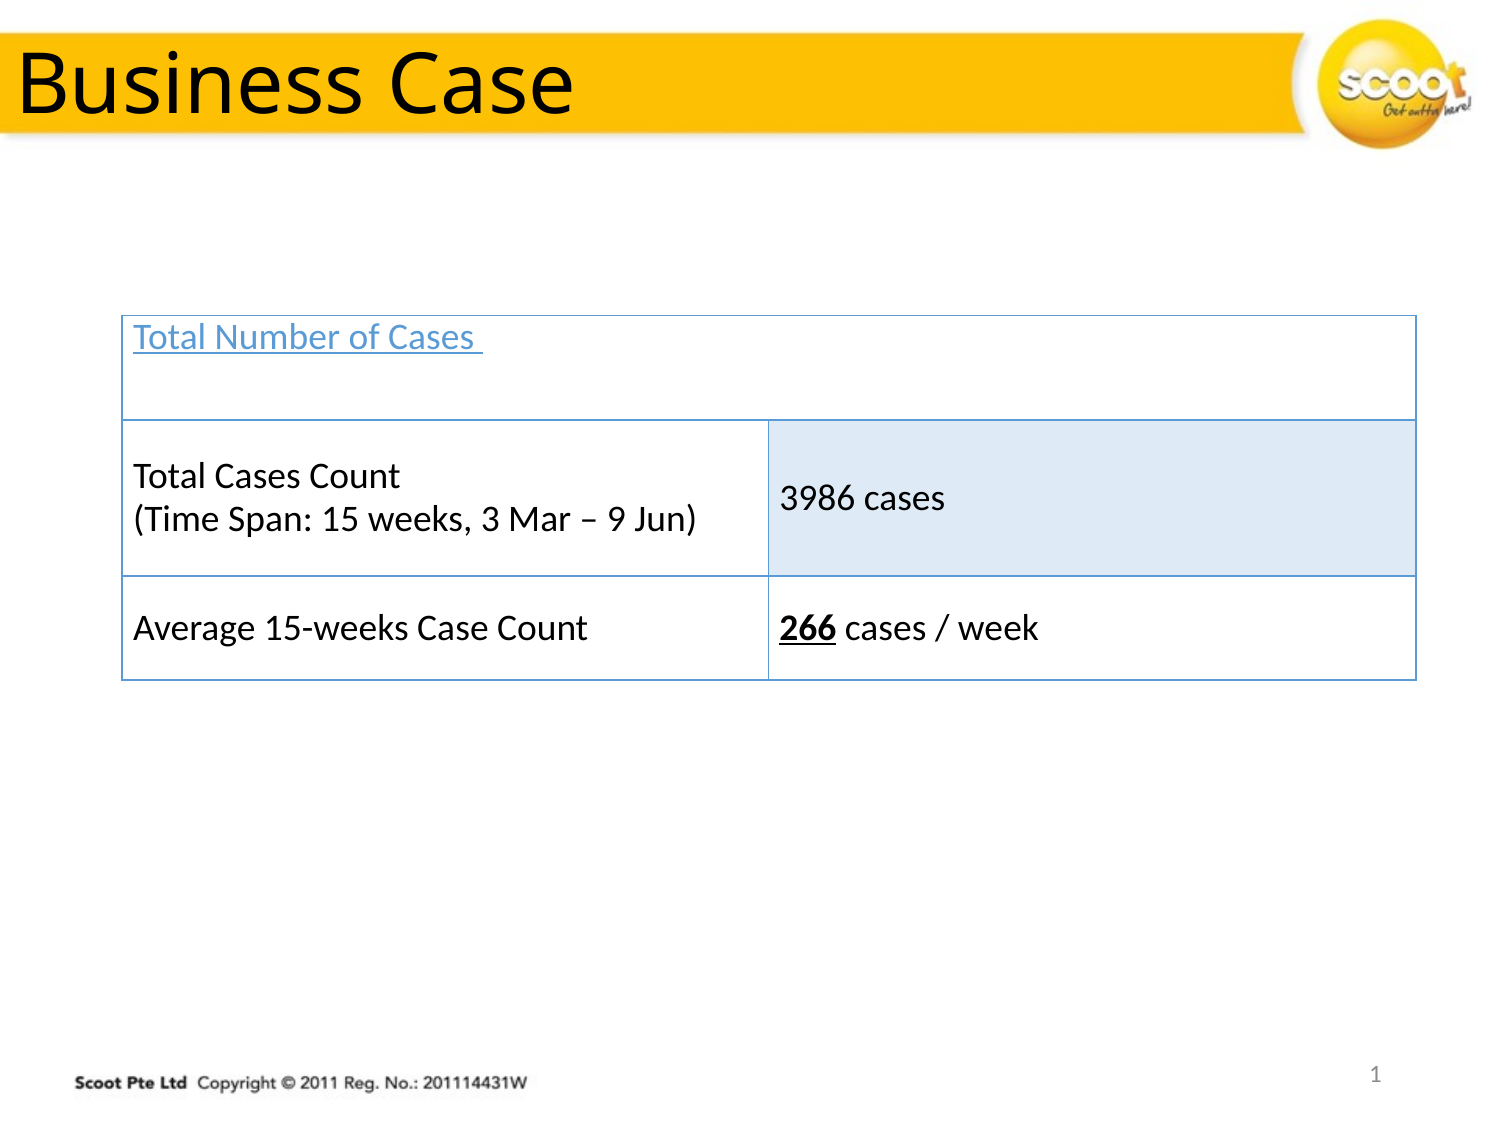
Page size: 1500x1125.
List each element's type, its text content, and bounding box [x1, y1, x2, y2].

table_cell 266 cases / week [769, 577, 1415, 679]
table_cell Average 15-weeks Case Count [123, 577, 768, 679]
table_cell Total Cases Count (Time Span: 15 weeks, 3 Mar – 9 Jun) [123, 421, 768, 575]
title Business Case [0, 32, 1294, 140]
slide_number 1 [1059, 1042, 1397, 1103]
picture [0, 0, 1500, 1125]
table_cell 3986 cases [769, 421, 1415, 575]
table_header Total Number of Cases [123, 316, 1415, 419]
